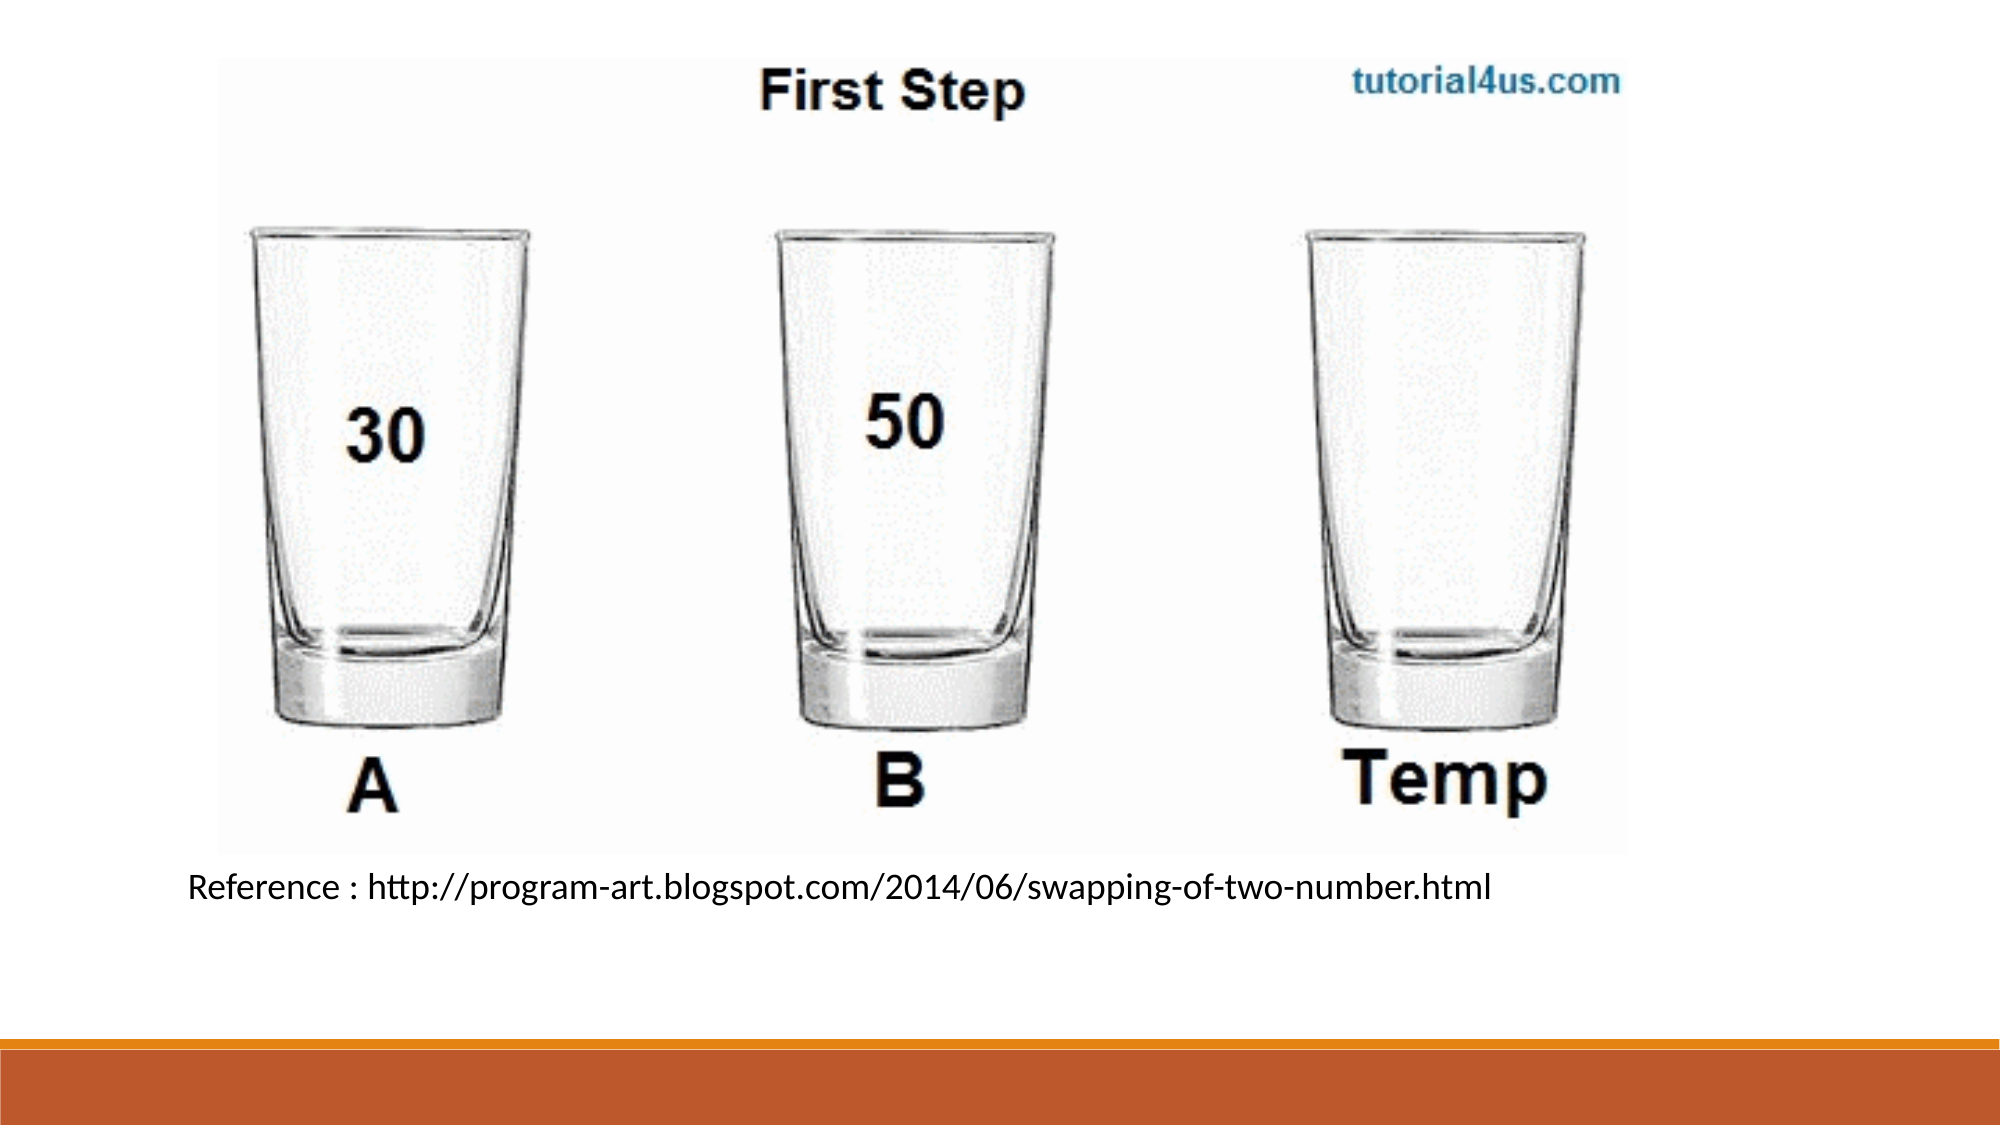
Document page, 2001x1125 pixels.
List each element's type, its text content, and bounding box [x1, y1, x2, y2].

picture [217, 57, 1629, 856]
text_box Reference : http://program-art.blogspot.com/2014/06/swapping-of-two-number.html [173, 854, 1830, 915]
